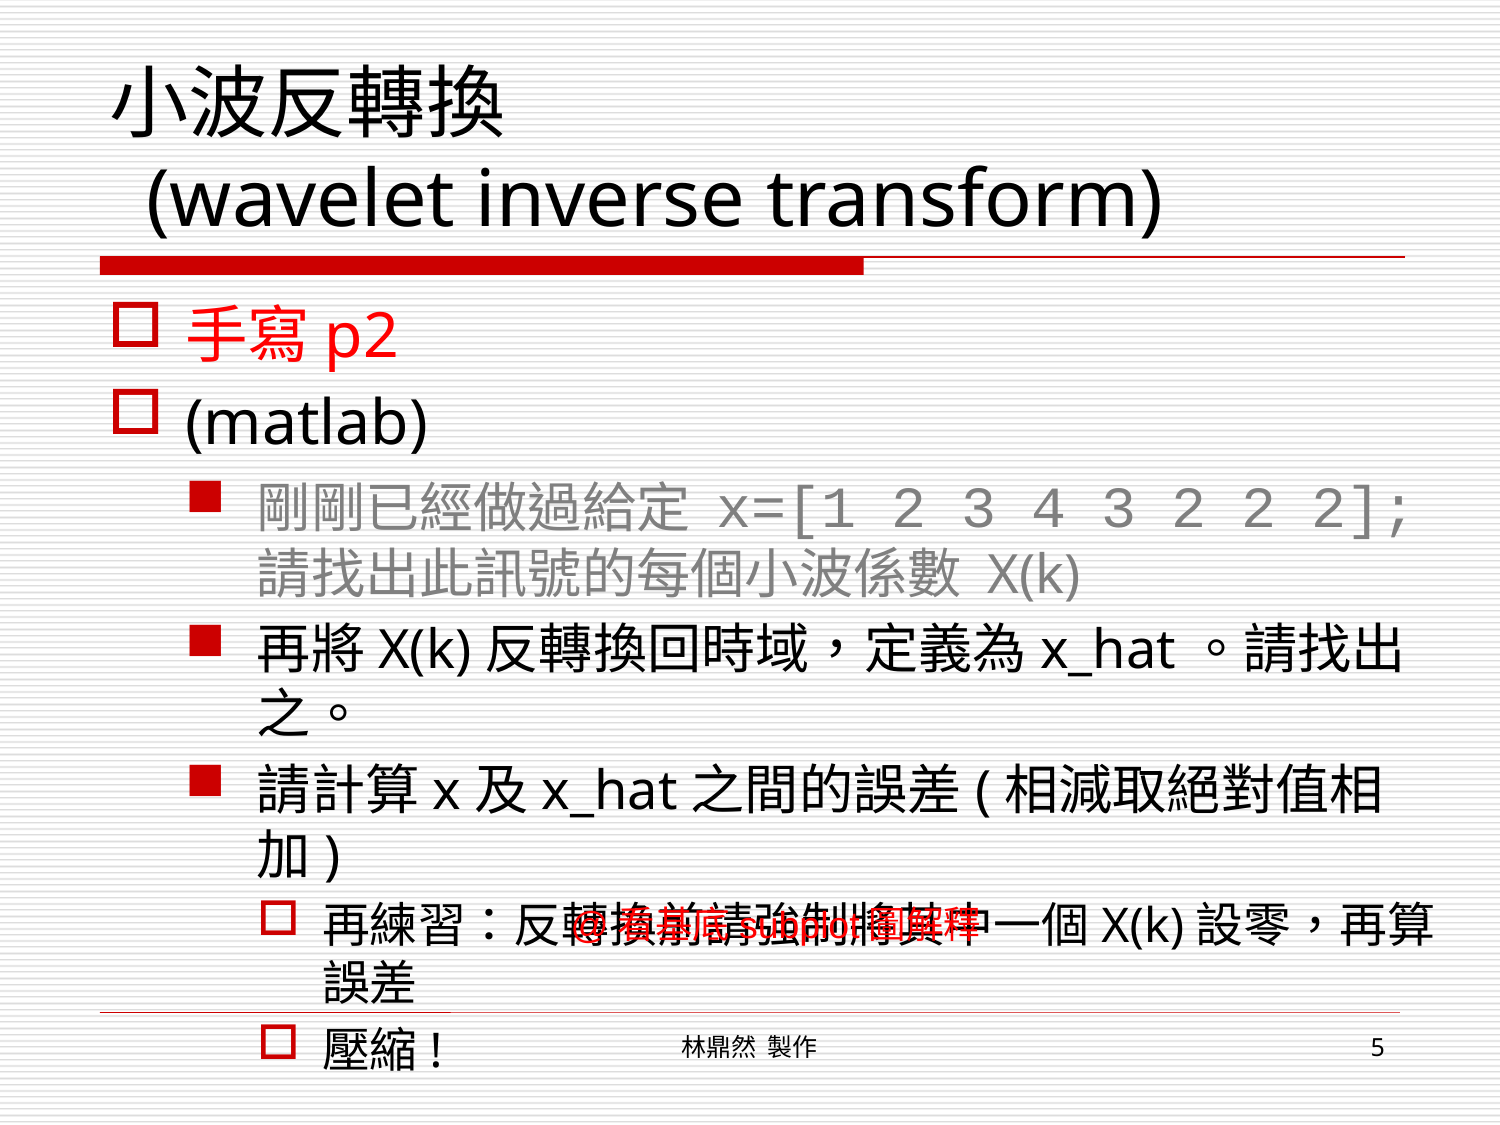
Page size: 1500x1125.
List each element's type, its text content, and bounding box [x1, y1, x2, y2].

slide_number 5 [1074, 1024, 1400, 1103]
list 手寫p2 (matlab) 剛剛已經做過給定 x=[1 2 3 4 3 2 2 2];請找出此訊號的每個小波係數 X(k) 再將X(k)反轉換回時域，定義為x_hat。請找出之。 請計算x及x_hat之間的誤差(相減取絕對值相加) 再練習：反轉換前請強制將其中一個X(k)設零，再算誤差 壓縮! [92, 287, 1459, 988]
footer 林鼎然 製作 [512, 1024, 988, 1103]
text_box @看基底subplot圖解釋 [555, 893, 996, 953]
title 小波反轉換 (wavelet inverse transform) [94, 50, 1407, 250]
picture [0, 0, 1500, 1125]
